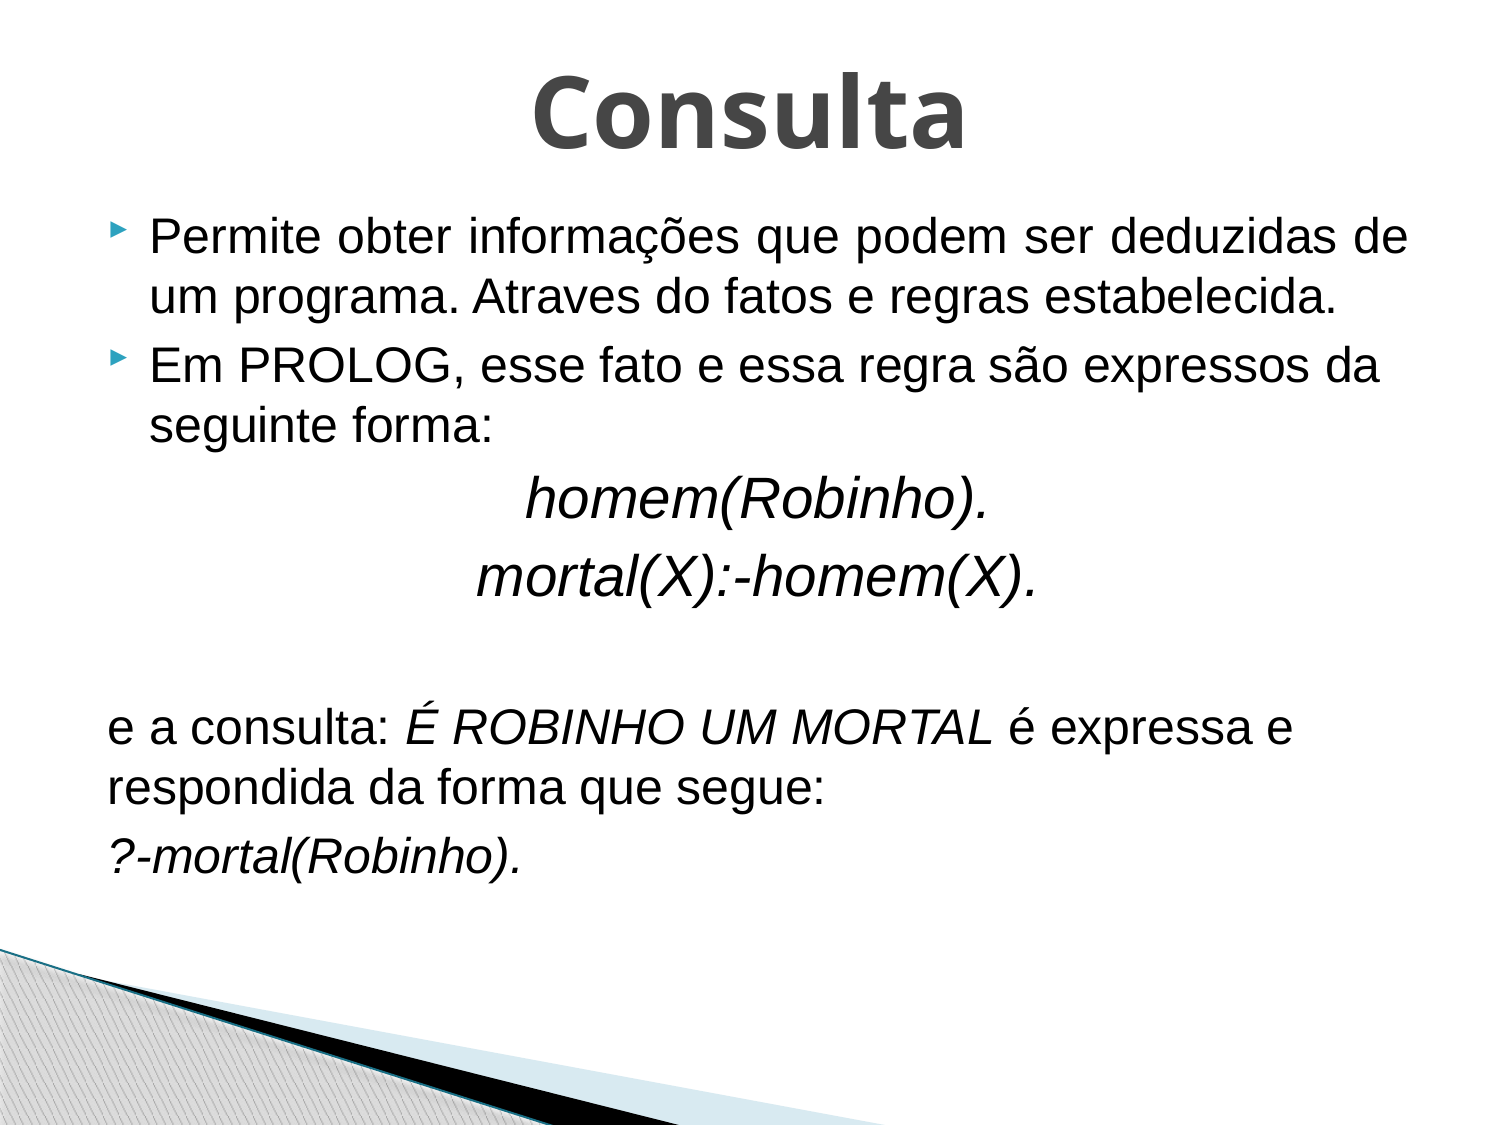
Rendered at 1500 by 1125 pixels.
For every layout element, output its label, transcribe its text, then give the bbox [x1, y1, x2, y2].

list Permite obter informações que podem ser deduzidas de um programa. Atraves do fatos e regras estabelecida. Em PROLOG, esse fato e essa regra são expressos da seguinte forma: homem(Robinho). mortal(X):-homem(X). e a consulta: É ROBINHO UM MORTAL é expressa e respondida da forma que segue: ?-mortal(Robinho). [75, 233, 1425, 1024]
title Consulta [75, 45, 1425, 233]
